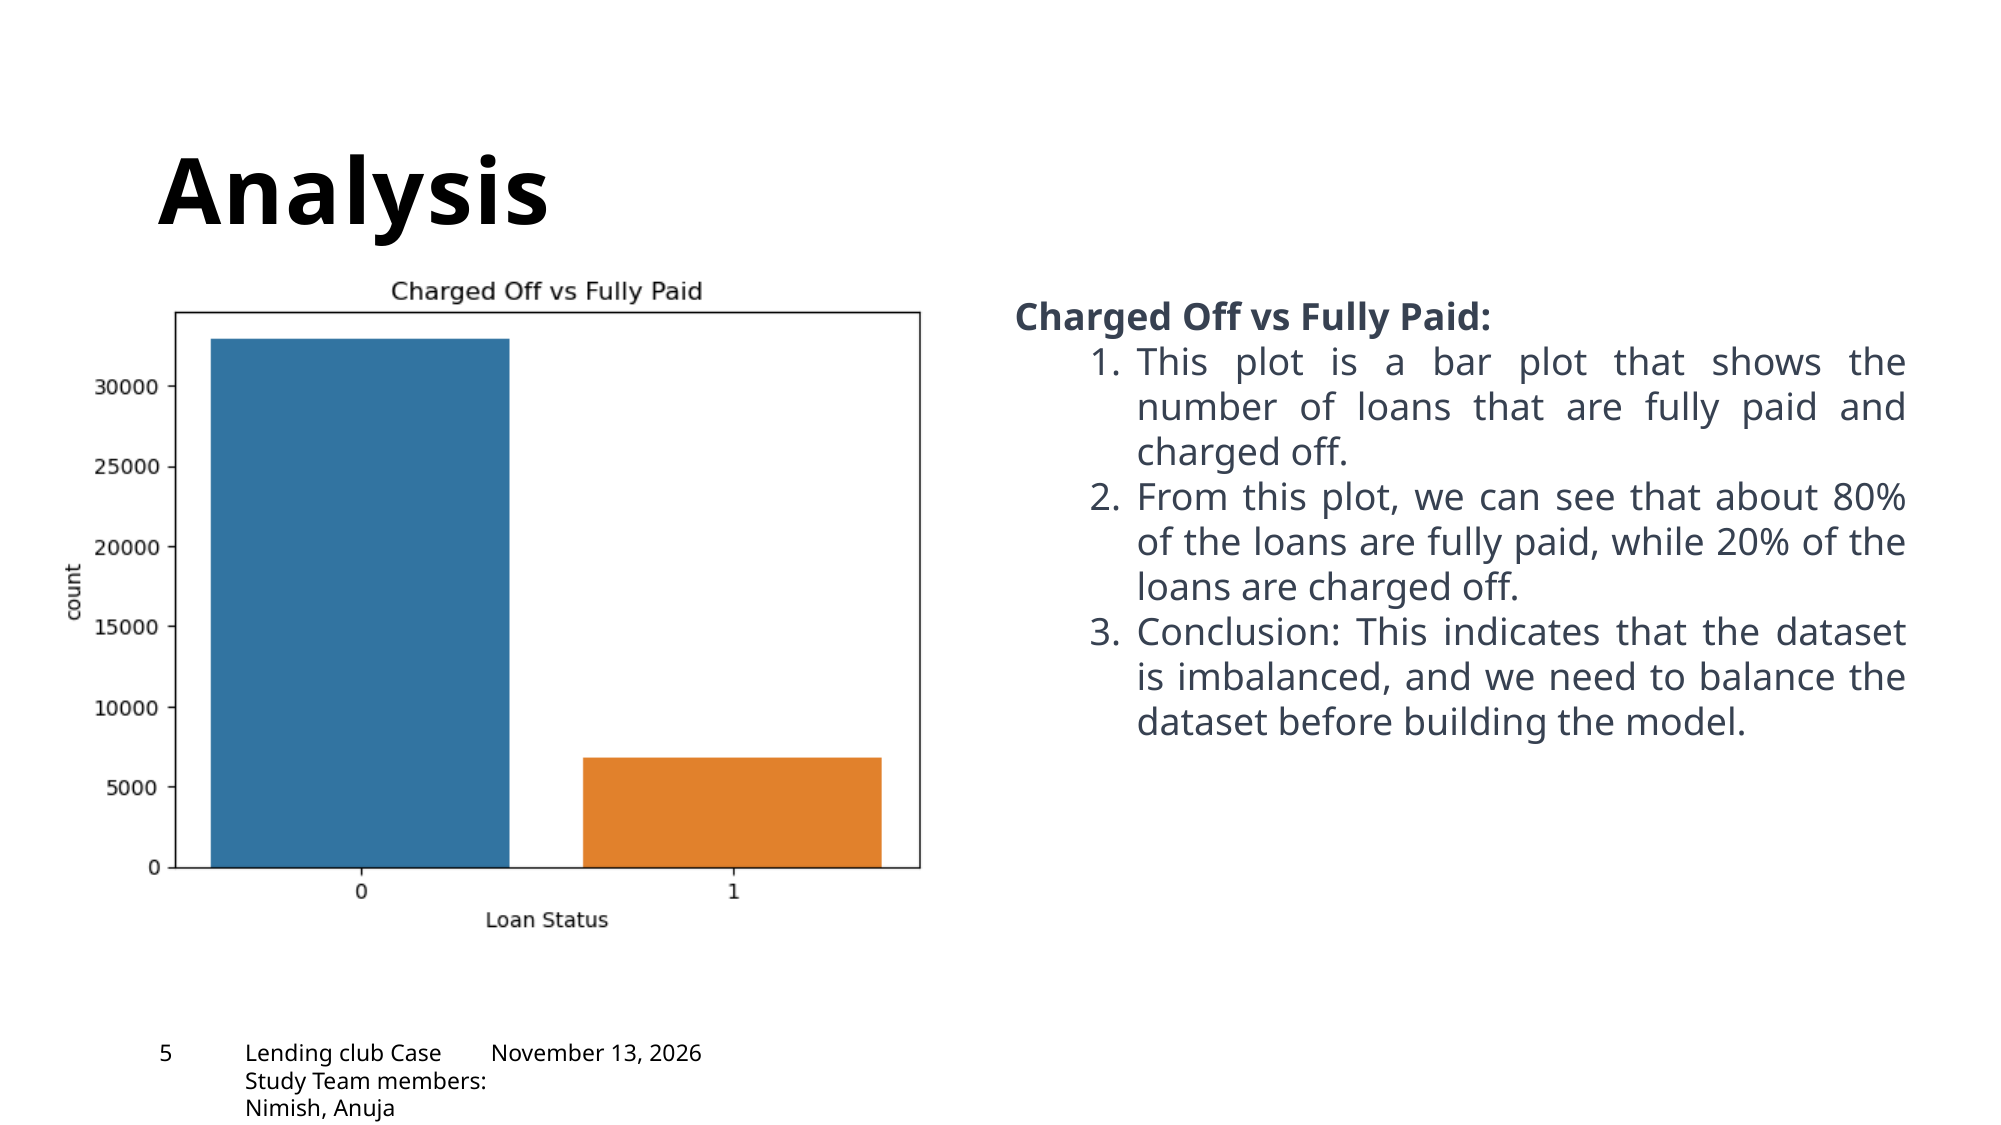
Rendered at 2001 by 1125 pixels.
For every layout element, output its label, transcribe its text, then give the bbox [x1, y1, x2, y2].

picture [49, 267, 933, 947]
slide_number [490, 1038, 707, 1080]
title Analysis [158, 144, 1484, 245]
text_box Charged Off vs Fully Paid: This plot is a bar plot that shows the number of loans that are fully paid and charged off. From this plot, we can see that about 80% of the loans are fully paid, while 20% of the loans are charged off. Conclusion: This indicates that the dataset is imbalanced, and we need to balance the dataset before building the model. [999, 285, 1923, 751]
footer Lending club Case Study Team members: Nimish, Anuja [245, 1038, 490, 1080]
slide_number 5 [159, 1038, 245, 1080]
